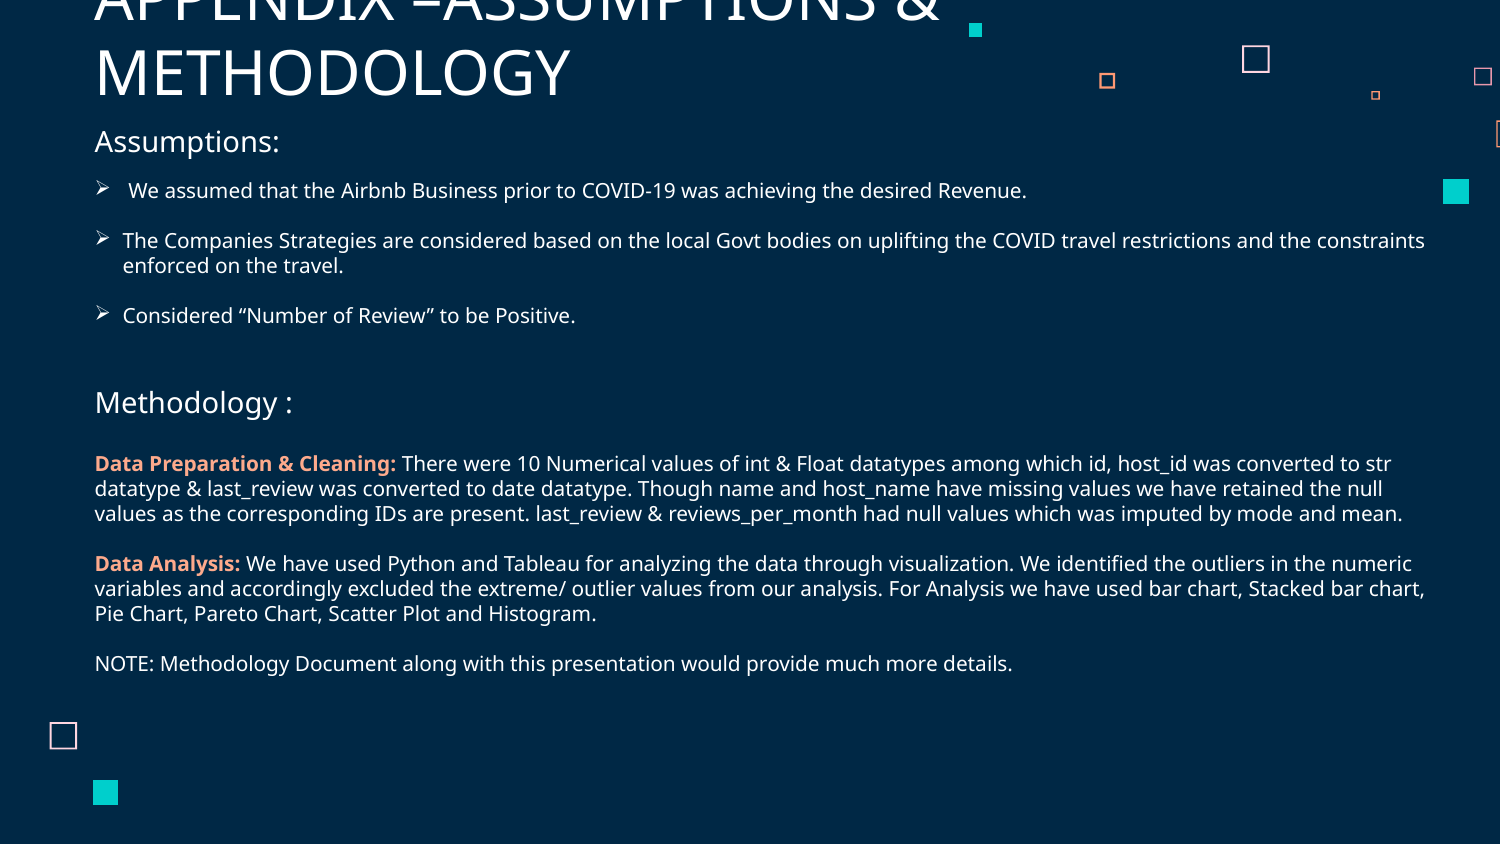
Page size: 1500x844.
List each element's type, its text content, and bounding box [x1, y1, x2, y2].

text_box Methodology : [79, 377, 1389, 435]
text_box Assumptions: [79, 115, 1389, 174]
text_box Data Preparation & Cleaning: There were 10 Numerical values of int & Float datatypes among which id, host_id was converted to str datatype & last_review was converted to date datatype. Though name and host_name have missing values we have retained the null values as the corresponding IDs are present. last_review & reviews_per_month had null values which was imputed by mode and mean. Data Analysis: We have used Python and Tableau for analyzing the data through visualization. We identified the outliers in the numeric variables and accordingly excluded the extreme/ outlier values from our analysis. For Analysis we have used bar chart, Stacked bar chart, Pie Chart, Pareto Chart, Scatter Plot and Histogram. NOTE: Methodology Document along with this presentation would provide much more details. [79, 439, 1443, 745]
text_box APPENDIX –ASSUMPTIONS & METHODOLOGY [79, 38, 1389, 115]
text_box We assumed that the Airbnb Business prior to COVID-19 was achieving the desired Revenue. The Companies Strategies are considered based on the local Govt bodies on uplifting the COVID travel restrictions and the constraints enforced on the travel. Considered “Number of Review” to be Positive. [79, 158, 1443, 373]
